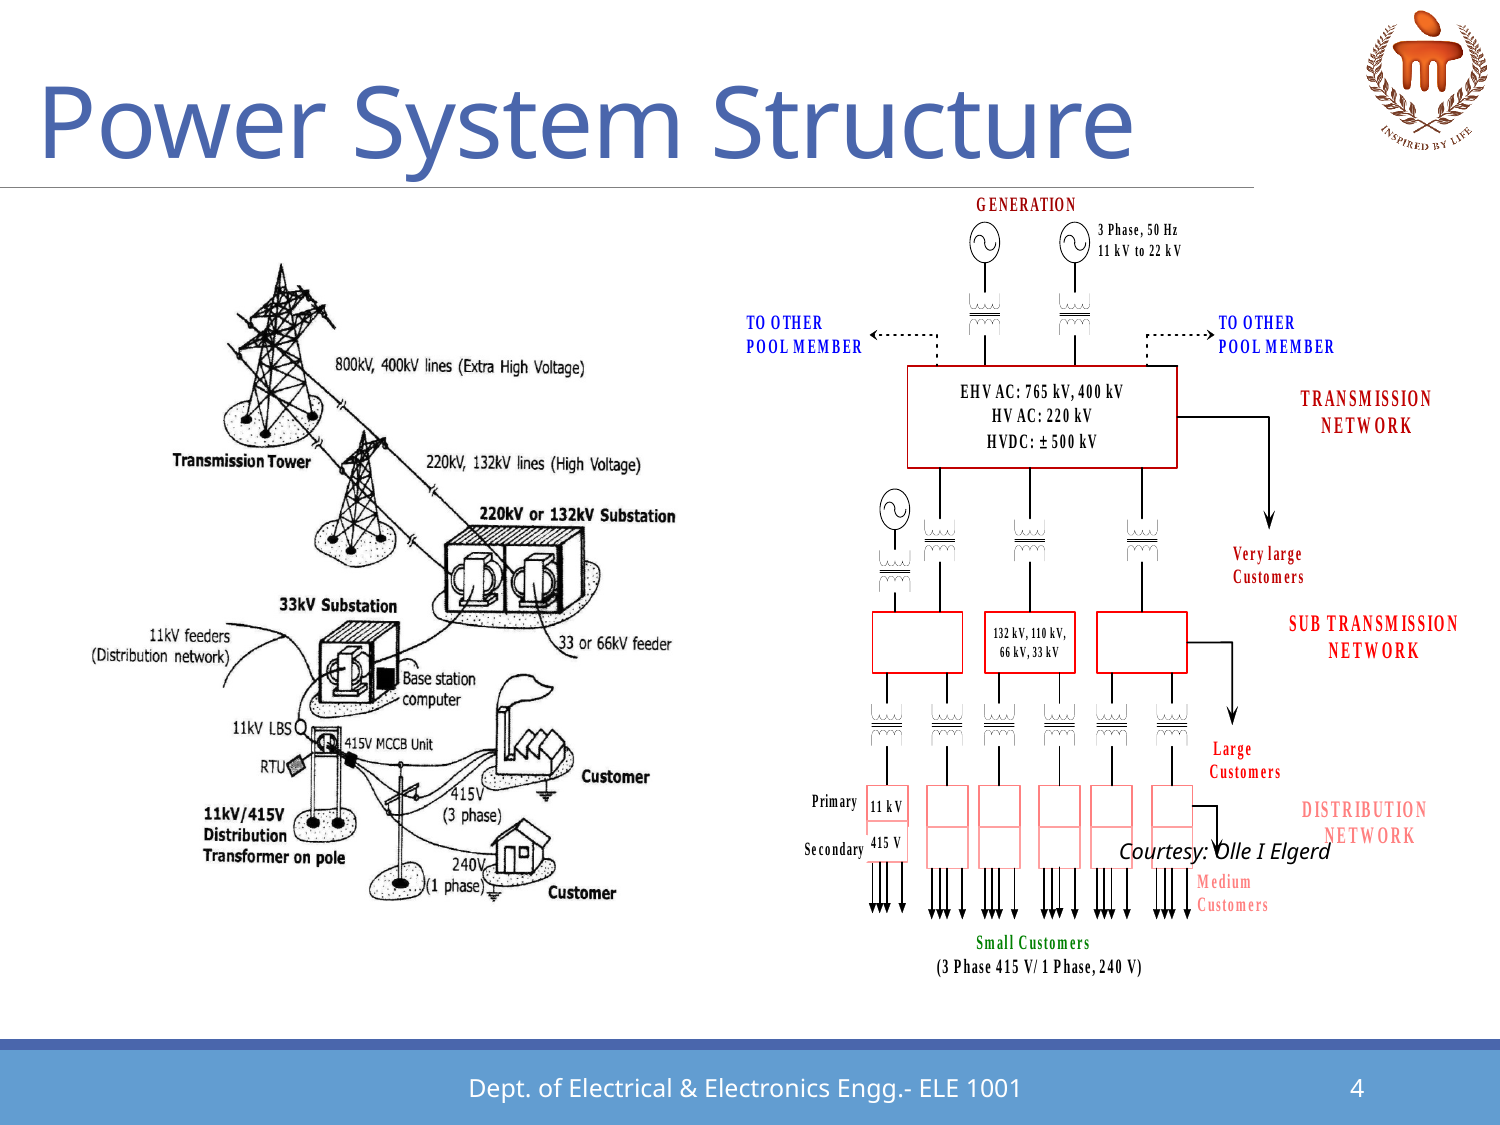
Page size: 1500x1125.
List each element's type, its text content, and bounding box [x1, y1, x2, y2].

footer Dept. of Electrical & Electronics Engg.- ELE 1001 [404, 1059, 1088, 1120]
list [72, 251, 695, 919]
title Power System Structure [21, 0, 1472, 187]
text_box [746, 193, 1462, 979]
picture [1472, 8, 1492, 151]
slide_number 4 [1218, 1059, 1380, 1120]
